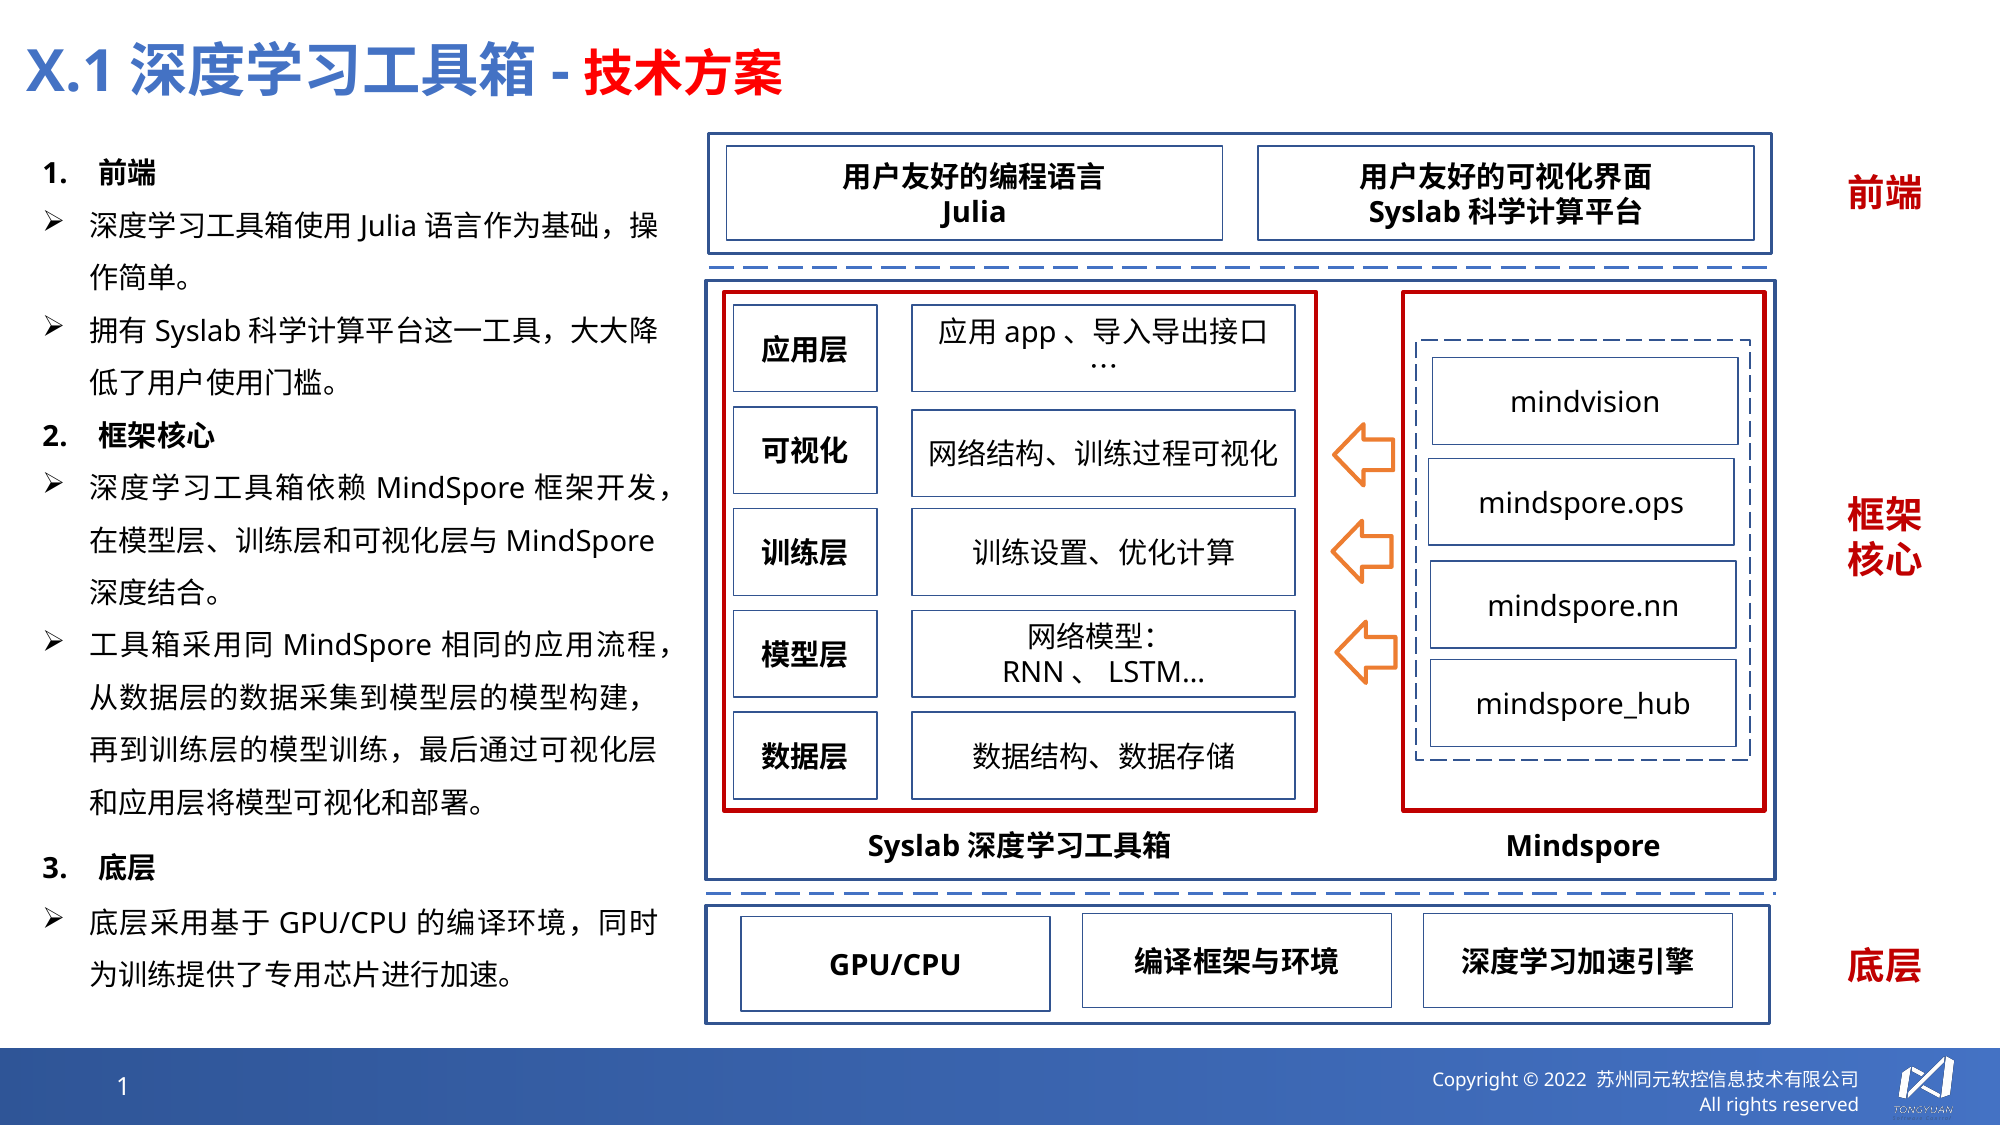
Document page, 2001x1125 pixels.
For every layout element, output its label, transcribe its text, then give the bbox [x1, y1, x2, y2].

text_box [1414, 338, 1752, 762]
text_box 数据层 [731, 710, 879, 801]
text_box [1334, 619, 1398, 685]
text_box 网络结构、训练过程可视化 [910, 408, 1297, 499]
text_box [704, 278, 1777, 882]
text_box 可视化 [731, 405, 879, 496]
text_box mindvision [1430, 356, 1740, 446]
text_box 模型层 [731, 608, 879, 699]
text_box [704, 903, 1771, 1025]
text_box 用户友好的可视化界面 Syslab科学计算平台 [1256, 144, 1756, 242]
text_box 训练设置、优化计算 [910, 507, 1297, 597]
text_box 训练层 [731, 507, 879, 597]
text_box 用户友好的编程语言 Julia [724, 144, 1225, 242]
text_box [1401, 290, 1767, 813]
text_box Mindspore [1426, 813, 1740, 877]
title X.1深度学习工具箱-技术方案 [12, 20, 1813, 115]
text_box [1331, 422, 1396, 488]
text_box 应用层 [731, 303, 879, 394]
text_box 深度学习加速引擎 [1421, 911, 1734, 1010]
text_box 底层 [1812, 903, 1958, 1025]
text_box mindspore.ops [1426, 456, 1736, 547]
text_box 网络模型：RNN、LSTM… [910, 608, 1297, 699]
text_box 应用app、导入导出接口… [910, 303, 1297, 394]
text_box [722, 290, 1318, 813]
text_box mindspore_hub [1428, 658, 1738, 748]
text_box [1330, 518, 1394, 584]
text_box 前端 深度学习工具箱使用Julia语言作为基础，操作简单。 拥有Syslab科学计算平台这一工具，大大降低了用户使用门槛。 框架核心 深度学习工具箱依赖MindSpore框架开发，在模型层、训练层和可视化层与MindSpore深度结合。 工具箱采用同MindSpore相同的应用流程，从数据层的数据采集到模型层的模型构建，再到训练层的模型训练，最后通过可视化层和应用层将模型可视化和部署。 底层 底层采用基于GPU/CPU的编译环境，同时为训练提供了专用芯片进行加速。 [27, 129, 674, 999]
text_box GPU/CPU [739, 914, 1052, 1013]
text_box [707, 131, 1774, 256]
text_box 数据结构、数据存储 [910, 710, 1297, 801]
text_box 前端 [1812, 130, 1958, 252]
text_box Syslab深度学习工具箱 [770, 813, 1270, 876]
picture [1890, 1054, 1957, 1122]
text_box 编译框架与环境 [1081, 911, 1394, 1010]
text_box 框架核心 [1812, 475, 1958, 597]
text_box mindspore.nn [1428, 559, 1738, 650]
